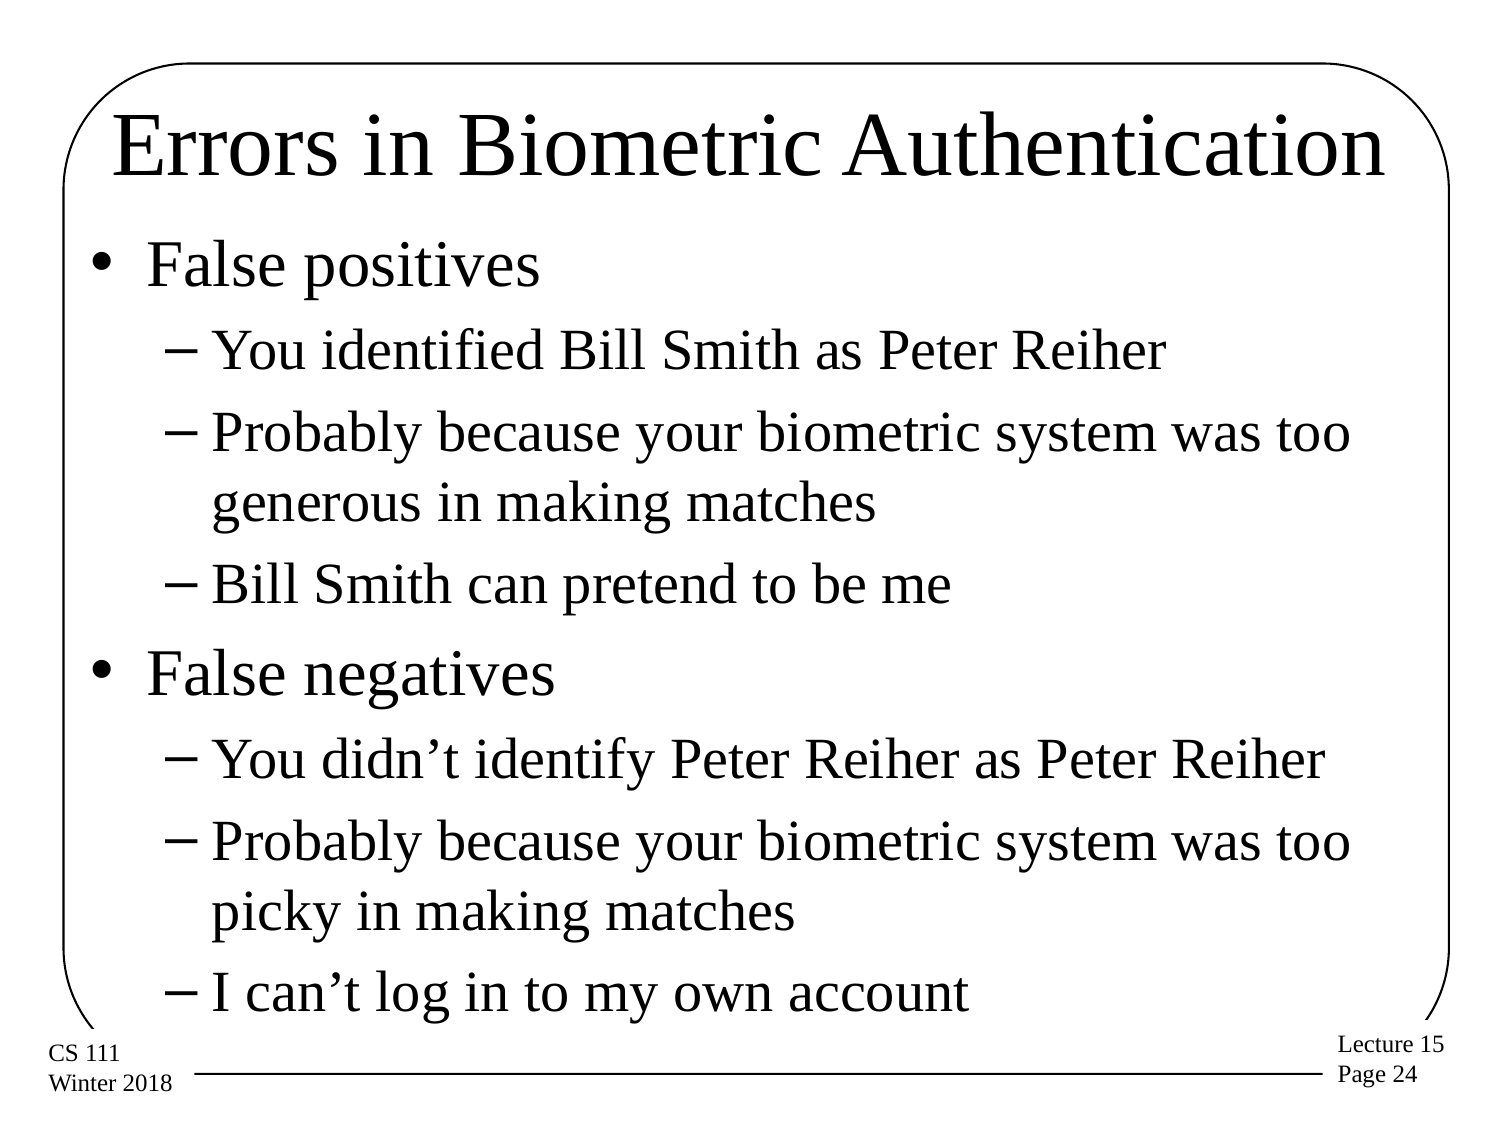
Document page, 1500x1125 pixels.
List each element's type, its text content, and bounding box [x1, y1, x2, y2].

list False positives You identified Bill Smith as Peter Reiher Probably because your biometric system was too generous in making matches Bill Smith can pretend to be me False negatives You didn’t identify Peter Reiher as Peter Reiher Probably because your biometric system was too picky in making matches I can’t log in to my own account [74, 212, 1426, 956]
title Errors in Biometric Authentication [74, 44, 1426, 212]
